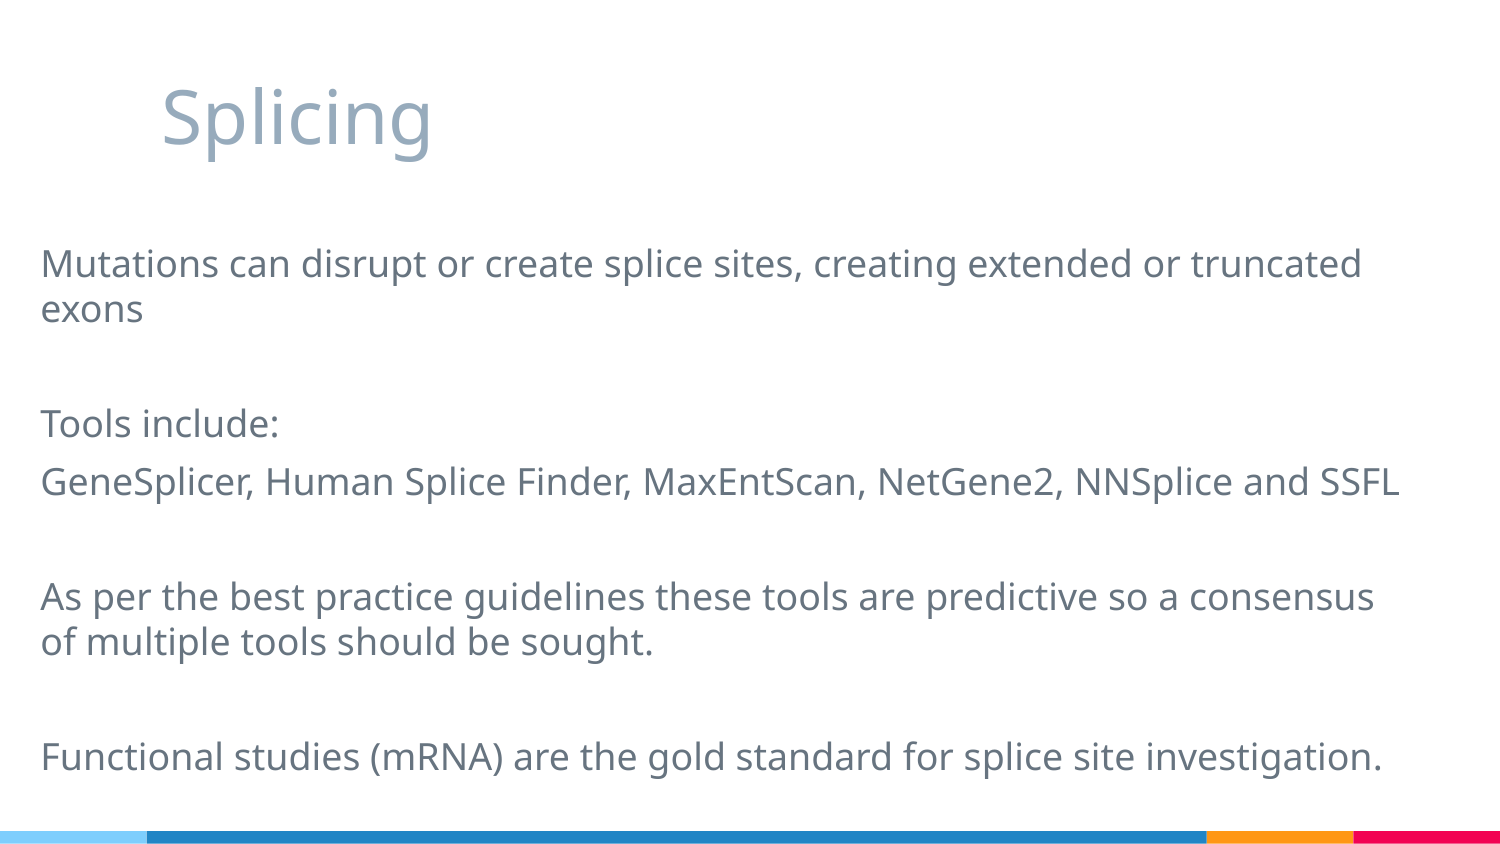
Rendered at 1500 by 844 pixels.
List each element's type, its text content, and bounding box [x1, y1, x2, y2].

title Splicing [146, 33, 1207, 175]
list Mutations can disrupt or create splice sites, creating extended or truncated exons Tools include: GeneSplicer, Human Splice Finder, MaxEntScan, NetGene2, NNSplice and SSFL As per the best practice guidelines these tools are predictive so a consensus of multiple tools should be sought. Functional studies (mRNA) are the gold standard for splice site investigation. [25, 225, 1418, 809]
